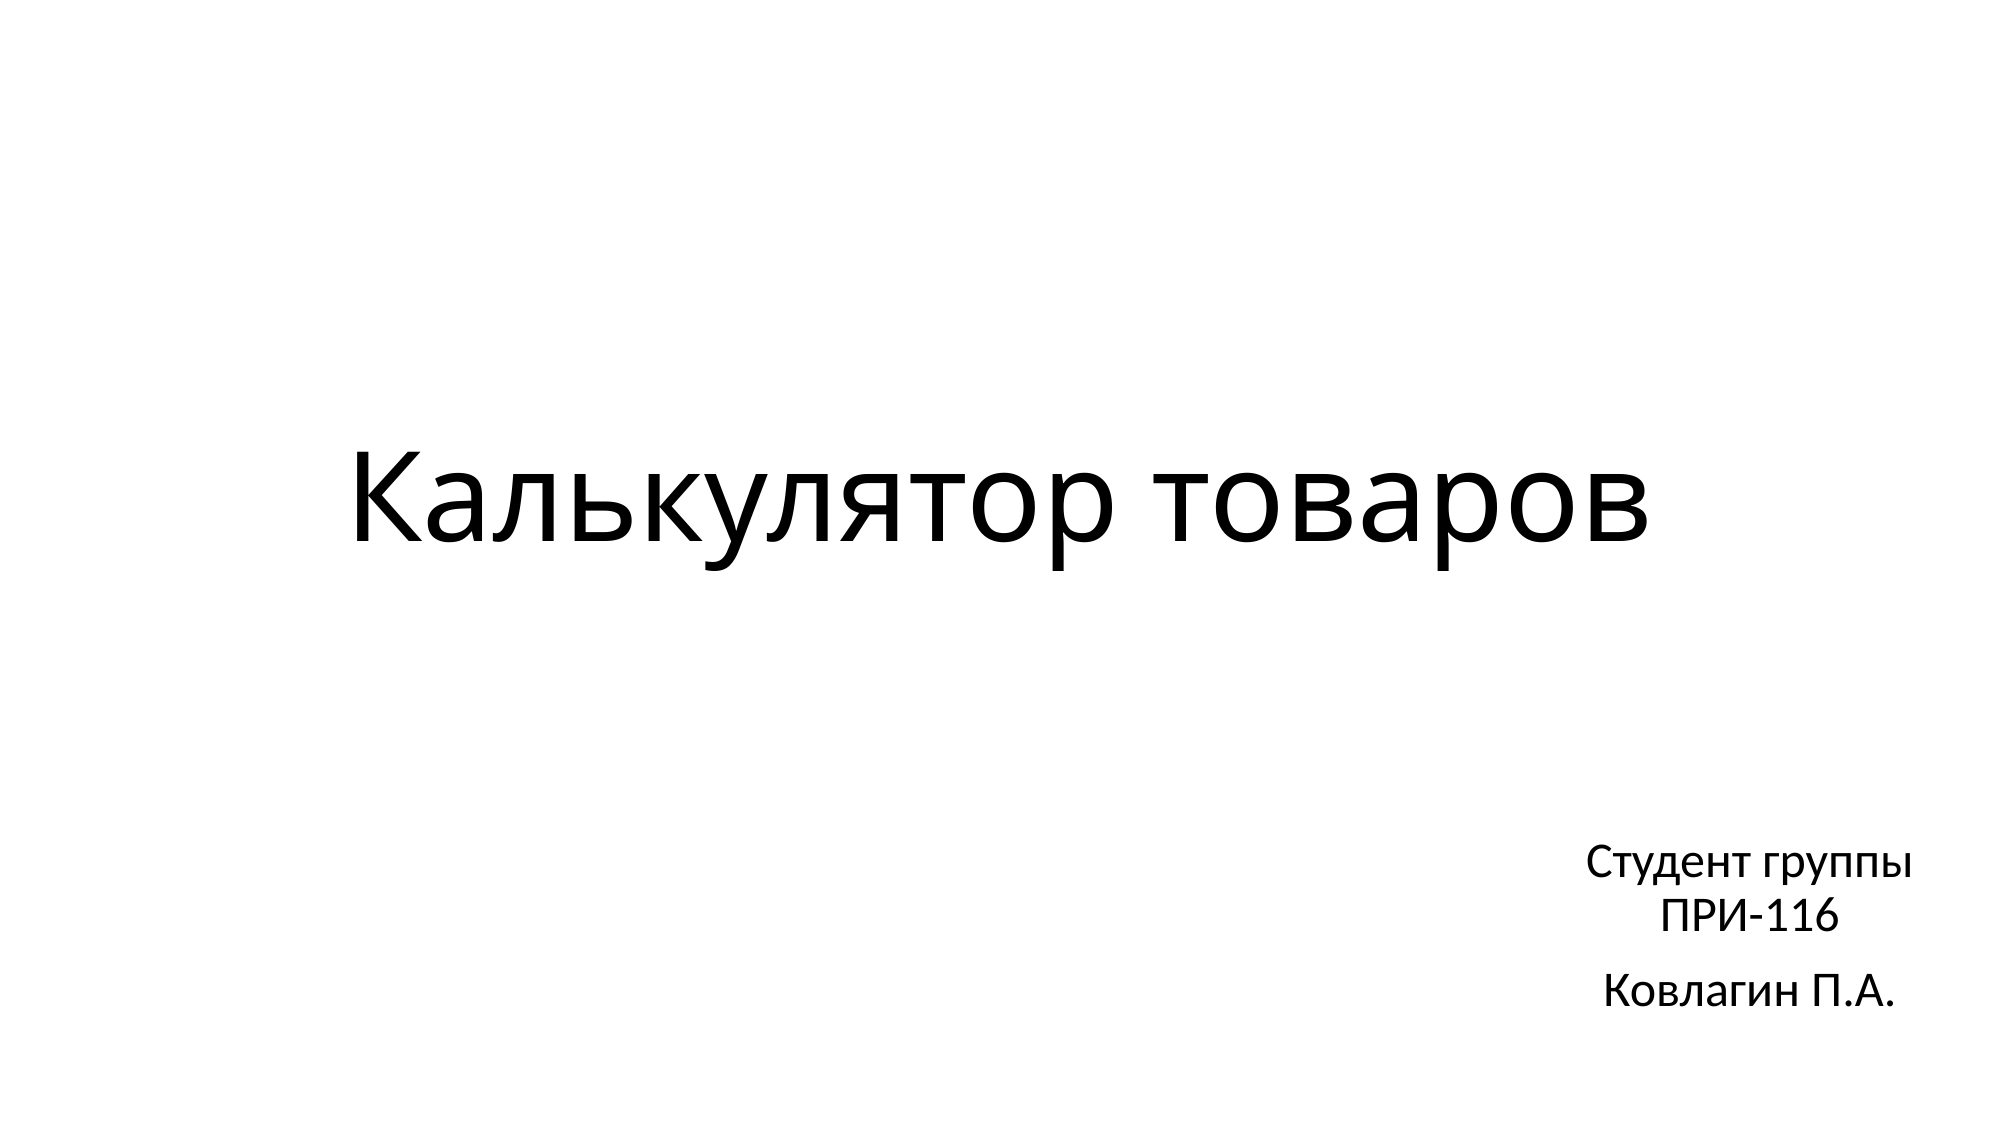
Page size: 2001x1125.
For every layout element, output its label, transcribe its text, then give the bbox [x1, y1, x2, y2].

subtitle Студент группы ПРИ-116 Ковлагин П.А. [1522, 826, 1978, 1099]
title Калькулятор товаров [248, 368, 1750, 576]
